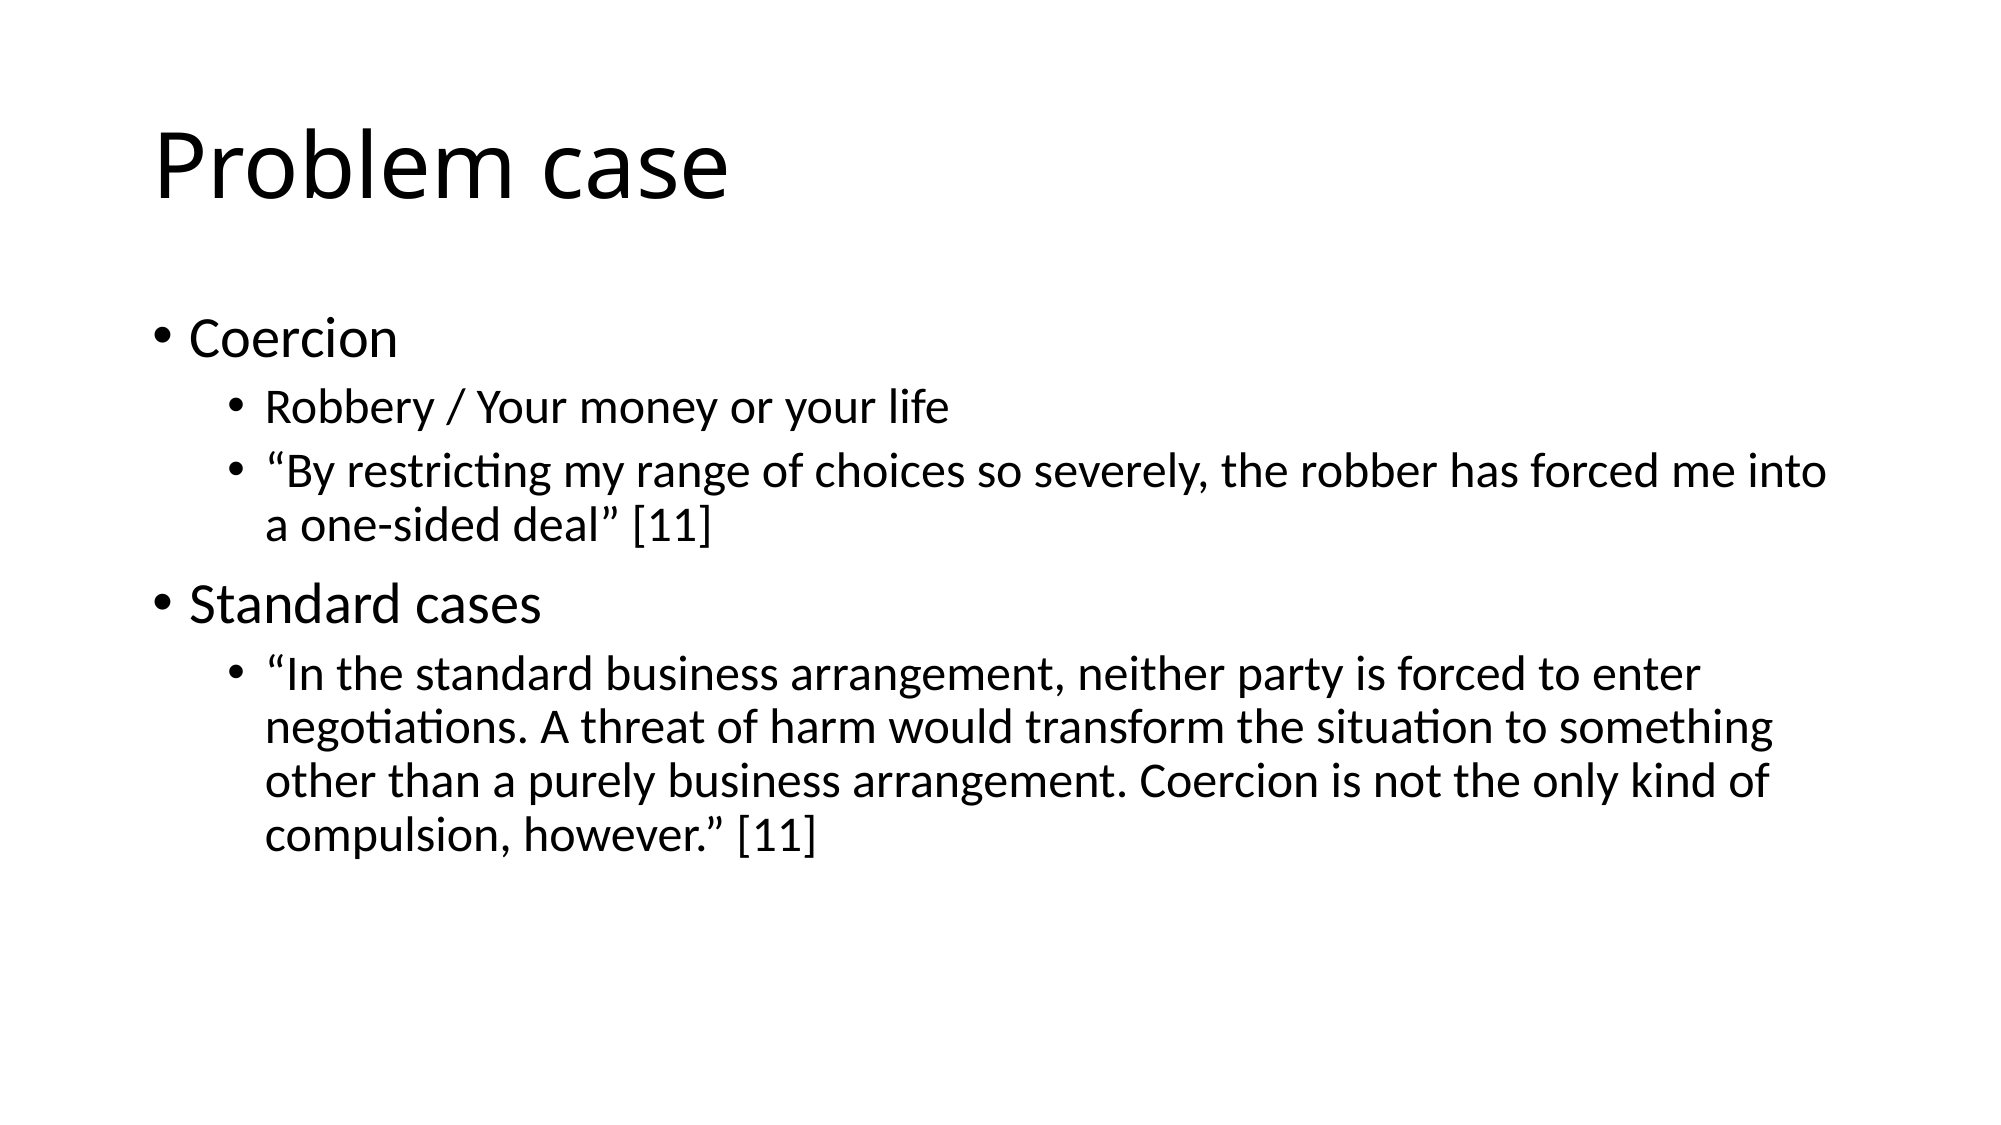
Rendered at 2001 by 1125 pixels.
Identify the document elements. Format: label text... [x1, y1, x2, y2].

list Coercion Robbery / Your money or your life “By restricting my range of choices so severely, the robber has forced me into a one-sided deal” [11] Standard cases “In the standard business arrangement, neither party is forced to enter negotiations. A threat of harm would transform the situation to something other than a purely business arrangement. Coercion is not the only kind of compulsion, however.” [11] [137, 299, 1863, 1014]
title Problem case [137, 59, 1863, 278]
